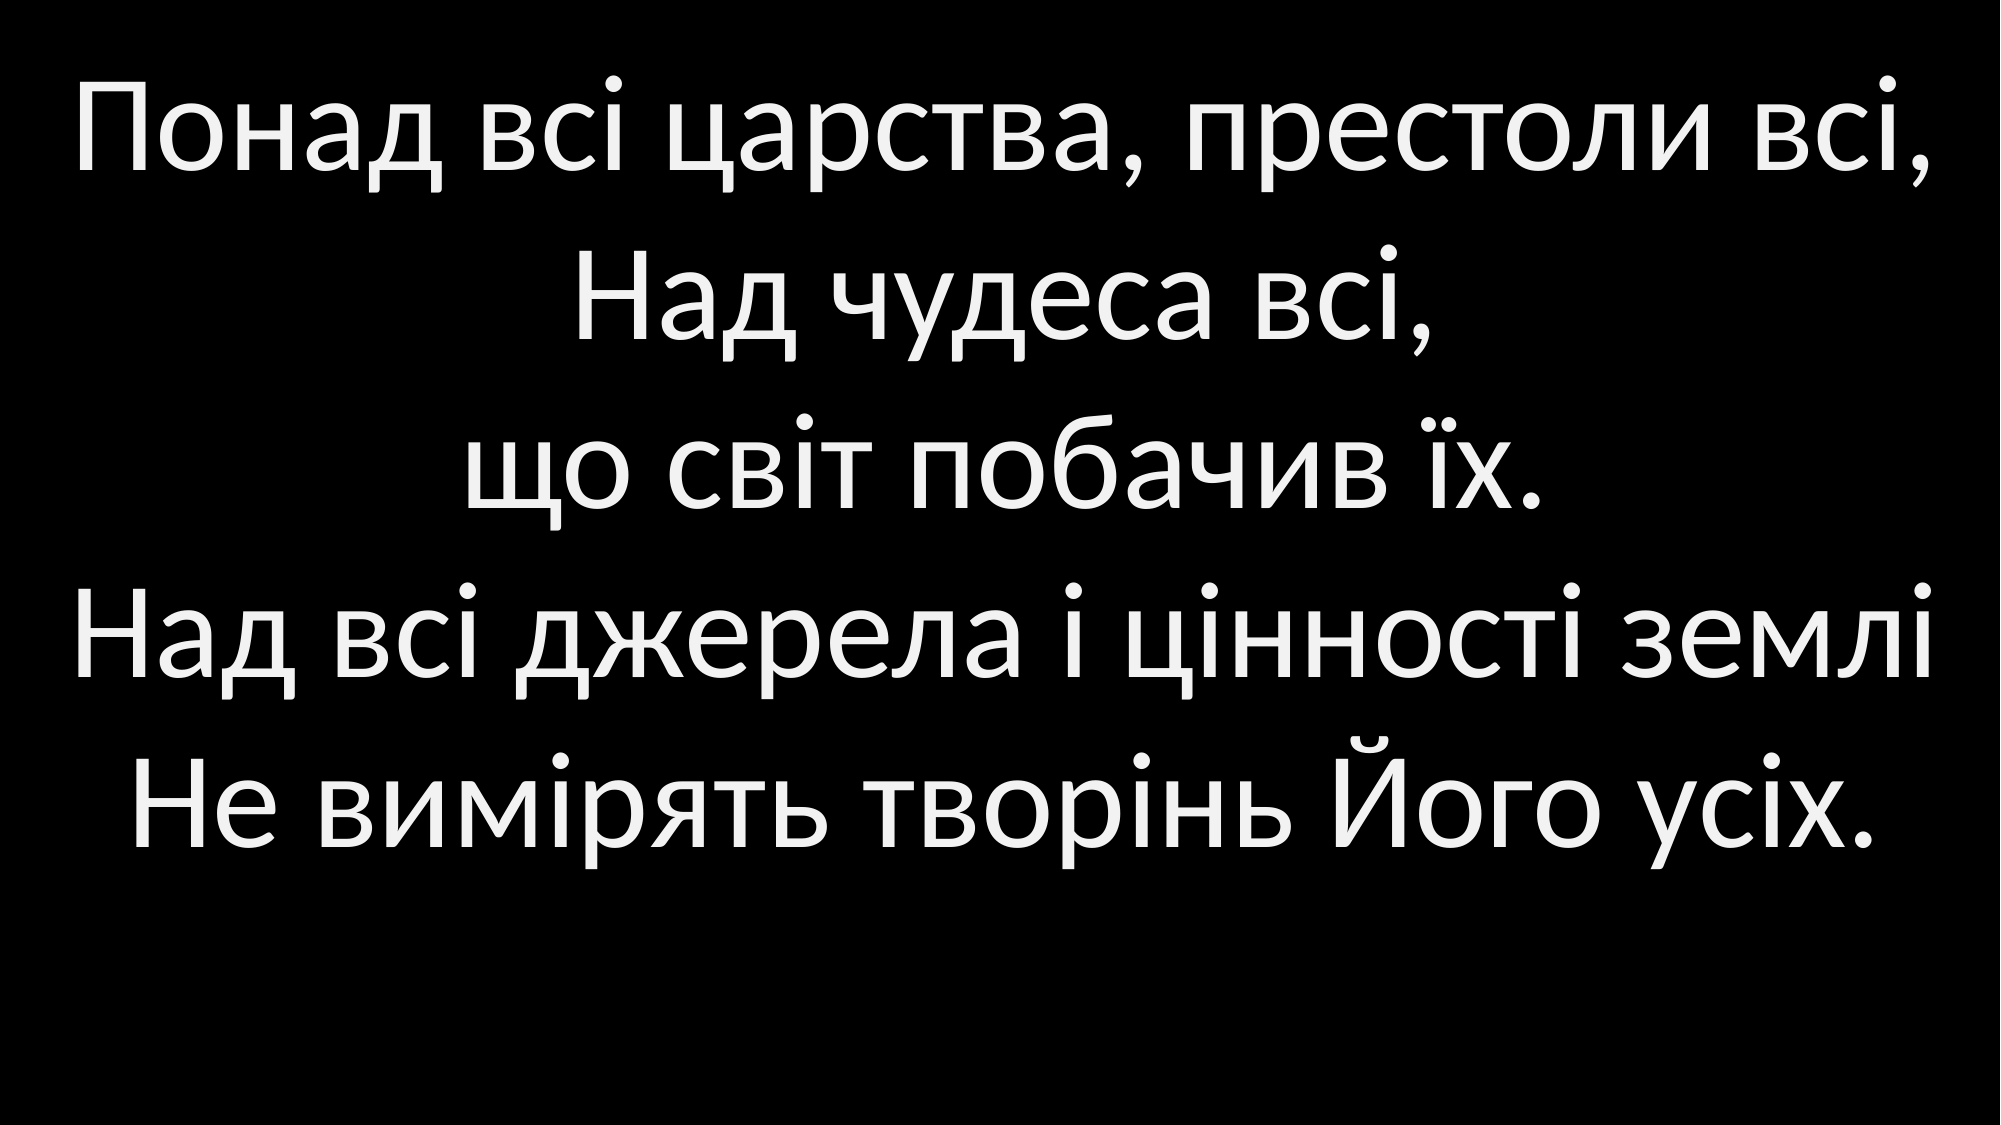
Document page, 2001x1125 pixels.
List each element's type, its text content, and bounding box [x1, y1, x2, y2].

list Понад всі царства, престоли всі, Над чудеса всі, що світ побачив їх. Над всі джерела і цінності землі Не вимірять творінь Його усіх. [40, 43, 1970, 1094]
